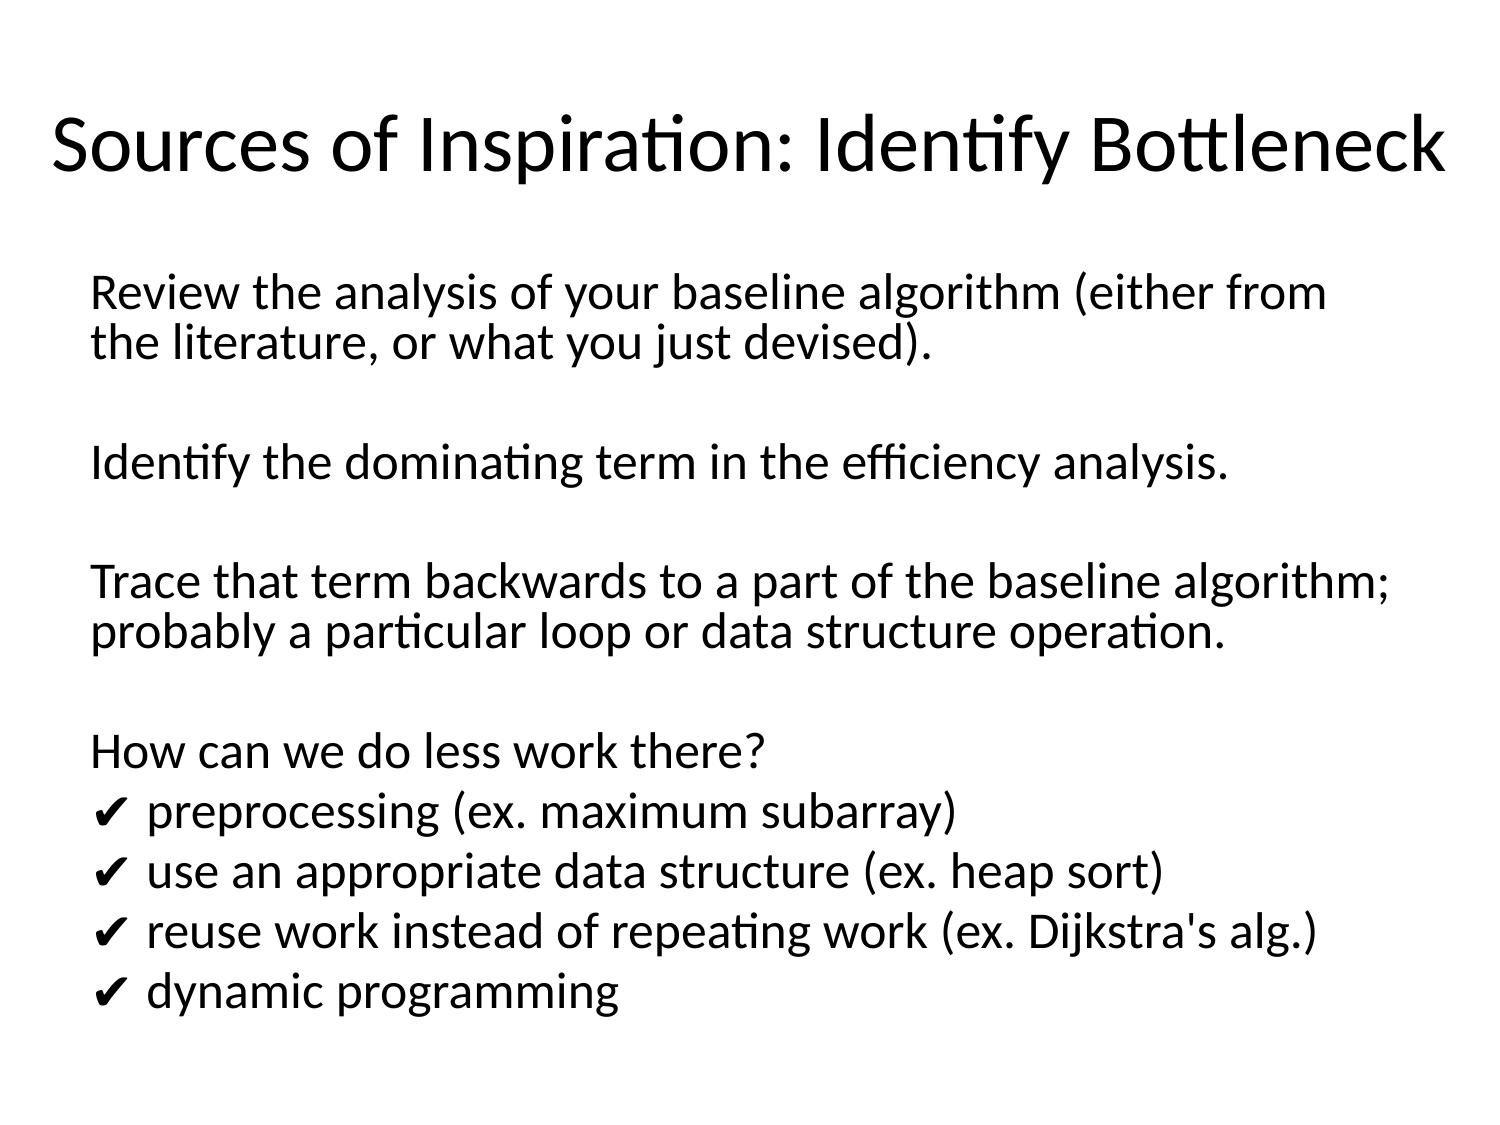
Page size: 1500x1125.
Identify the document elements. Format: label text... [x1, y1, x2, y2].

title Sources of Inspiration: Identify Bottleneck [24, 45, 1475, 233]
list Review the analysis of your baseline algorithm (either from the literature, or what you just devised). Identify the dominating term in the efficiency analysis. Trace that term backwards to a part of the baseline algorithm; probably a particular loop or data structure operation. How can we do less work there? preprocessing (ex. maximum subarray) use an appropriate data structure (ex. heap sort) reuse work instead of repeating work (ex. Dijkstra's alg.) dynamic programming [75, 262, 1425, 1063]
